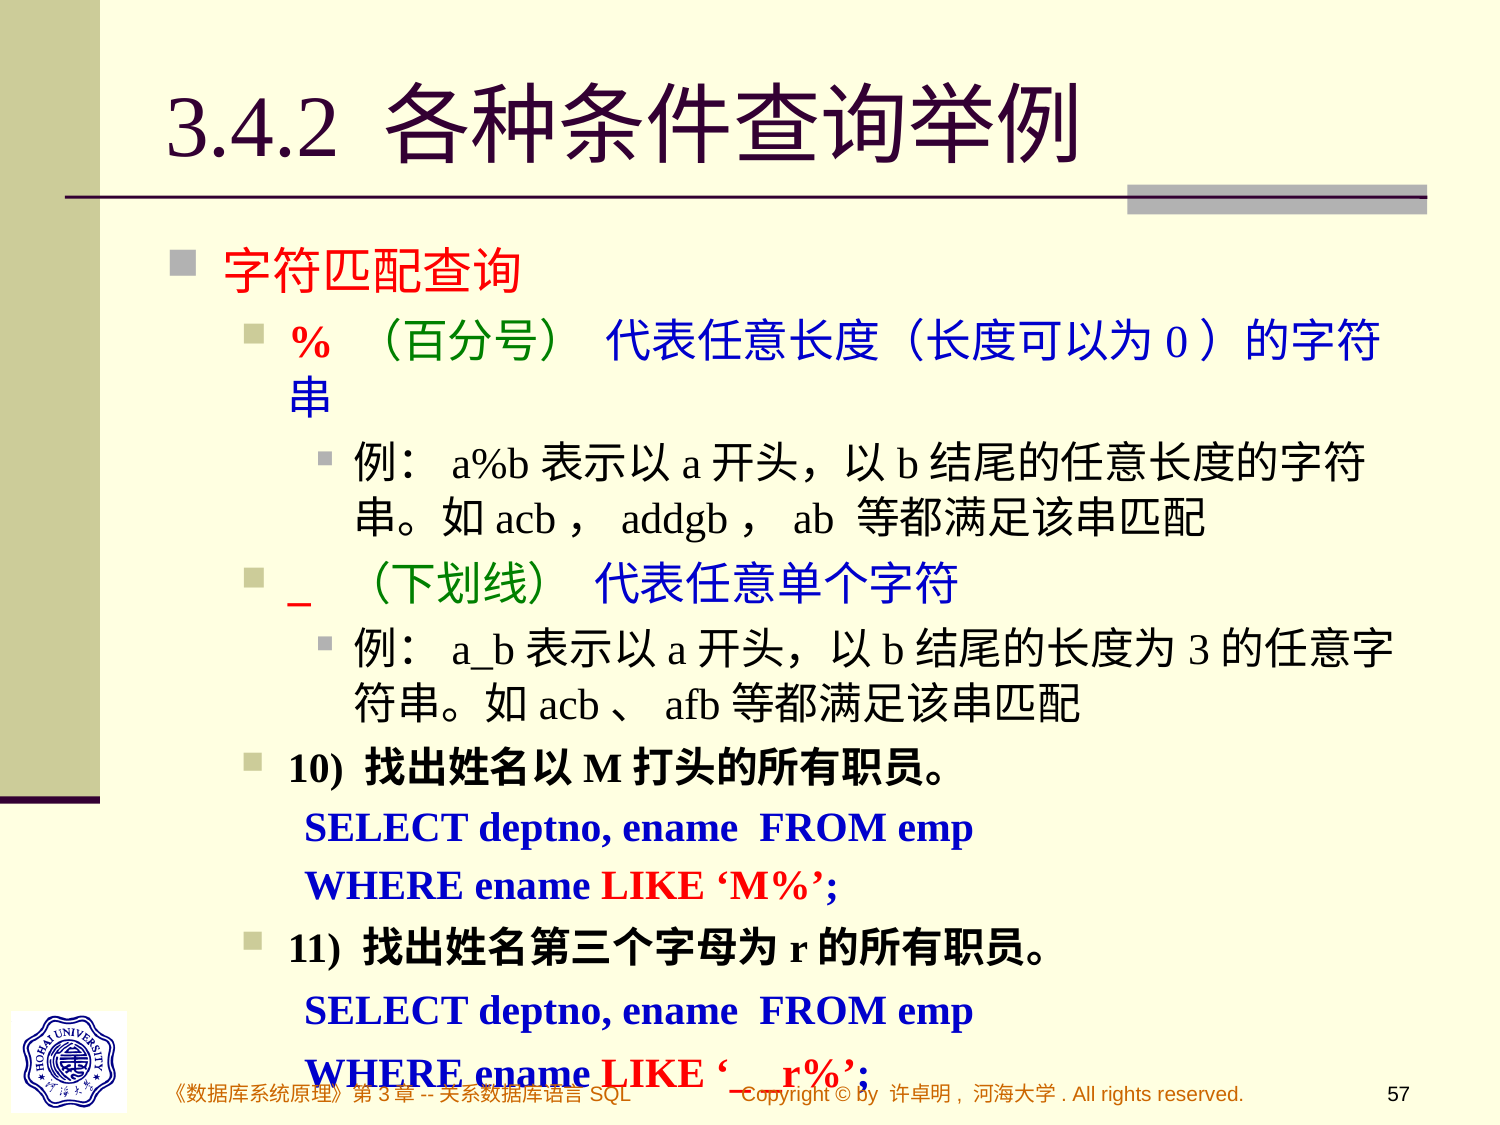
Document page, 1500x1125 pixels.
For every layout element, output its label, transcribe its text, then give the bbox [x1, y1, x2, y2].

picture [11, 1011, 127, 1113]
slide_number Copyright © by 许卓明, 河海大学. All rights reserved. [726, 1073, 1294, 1115]
slide_number 57 [1316, 1073, 1425, 1115]
list 字符匹配查询 % （百分号） 代表任意长度（长度可以为0）的字符串 例：a%b表示以a开头，以b结尾的任意长度的字符串。如acb，addgb，ab 等都满足该串匹配 _ （下划线） 代表任意单个字符 例：a_b表示以a开头，以b结尾的长度为3的任意字符串。如acb、afb等都满足该串匹配 10) 找出姓名以M打头的所有职员。 SELECT deptno, ename FROM emp WHERE ename LIKE ‘M%’; 11) 找出姓名第三个字母为r的所有职员。 SELECT deptno, ename FROM emp WHERE ename LIKE ‘_ _r%’; [150, 231, 1426, 1059]
footer 《数据库系统原理》第3章--关系数据库语言SQL [151, 1073, 703, 1115]
title 3.4.2 各种条件查询举例 [149, 45, 1426, 197]
